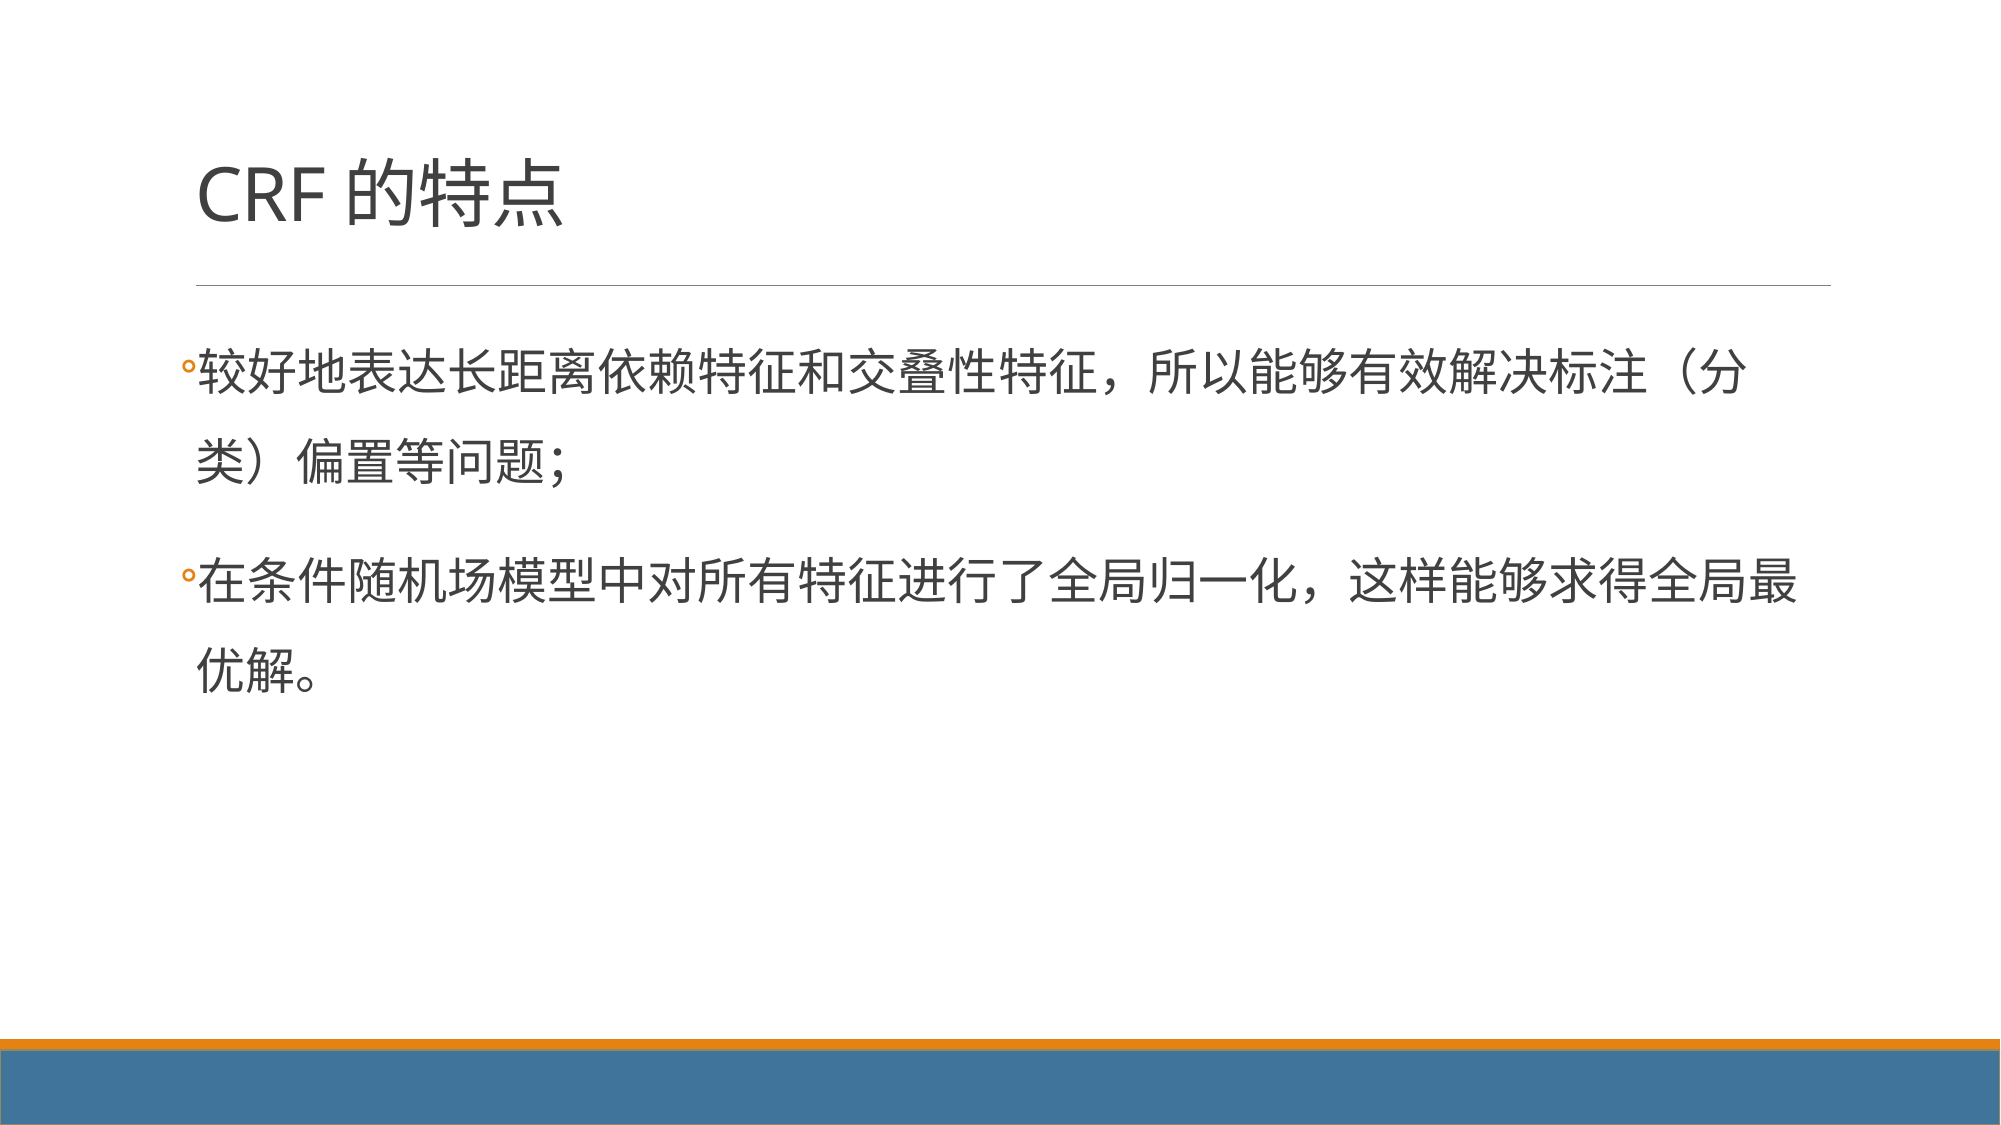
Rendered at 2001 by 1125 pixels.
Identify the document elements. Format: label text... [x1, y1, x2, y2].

list 较好地表达长距离依赖特征和交叠性特征，所以能够有效解决标注（分类）偏置等问题； 在条件随机场模型中对所有特征进行了全局归一化，这样能够求得全局最优解。 [180, 302, 1830, 963]
title CRF的特点 [180, 90, 1830, 245]
